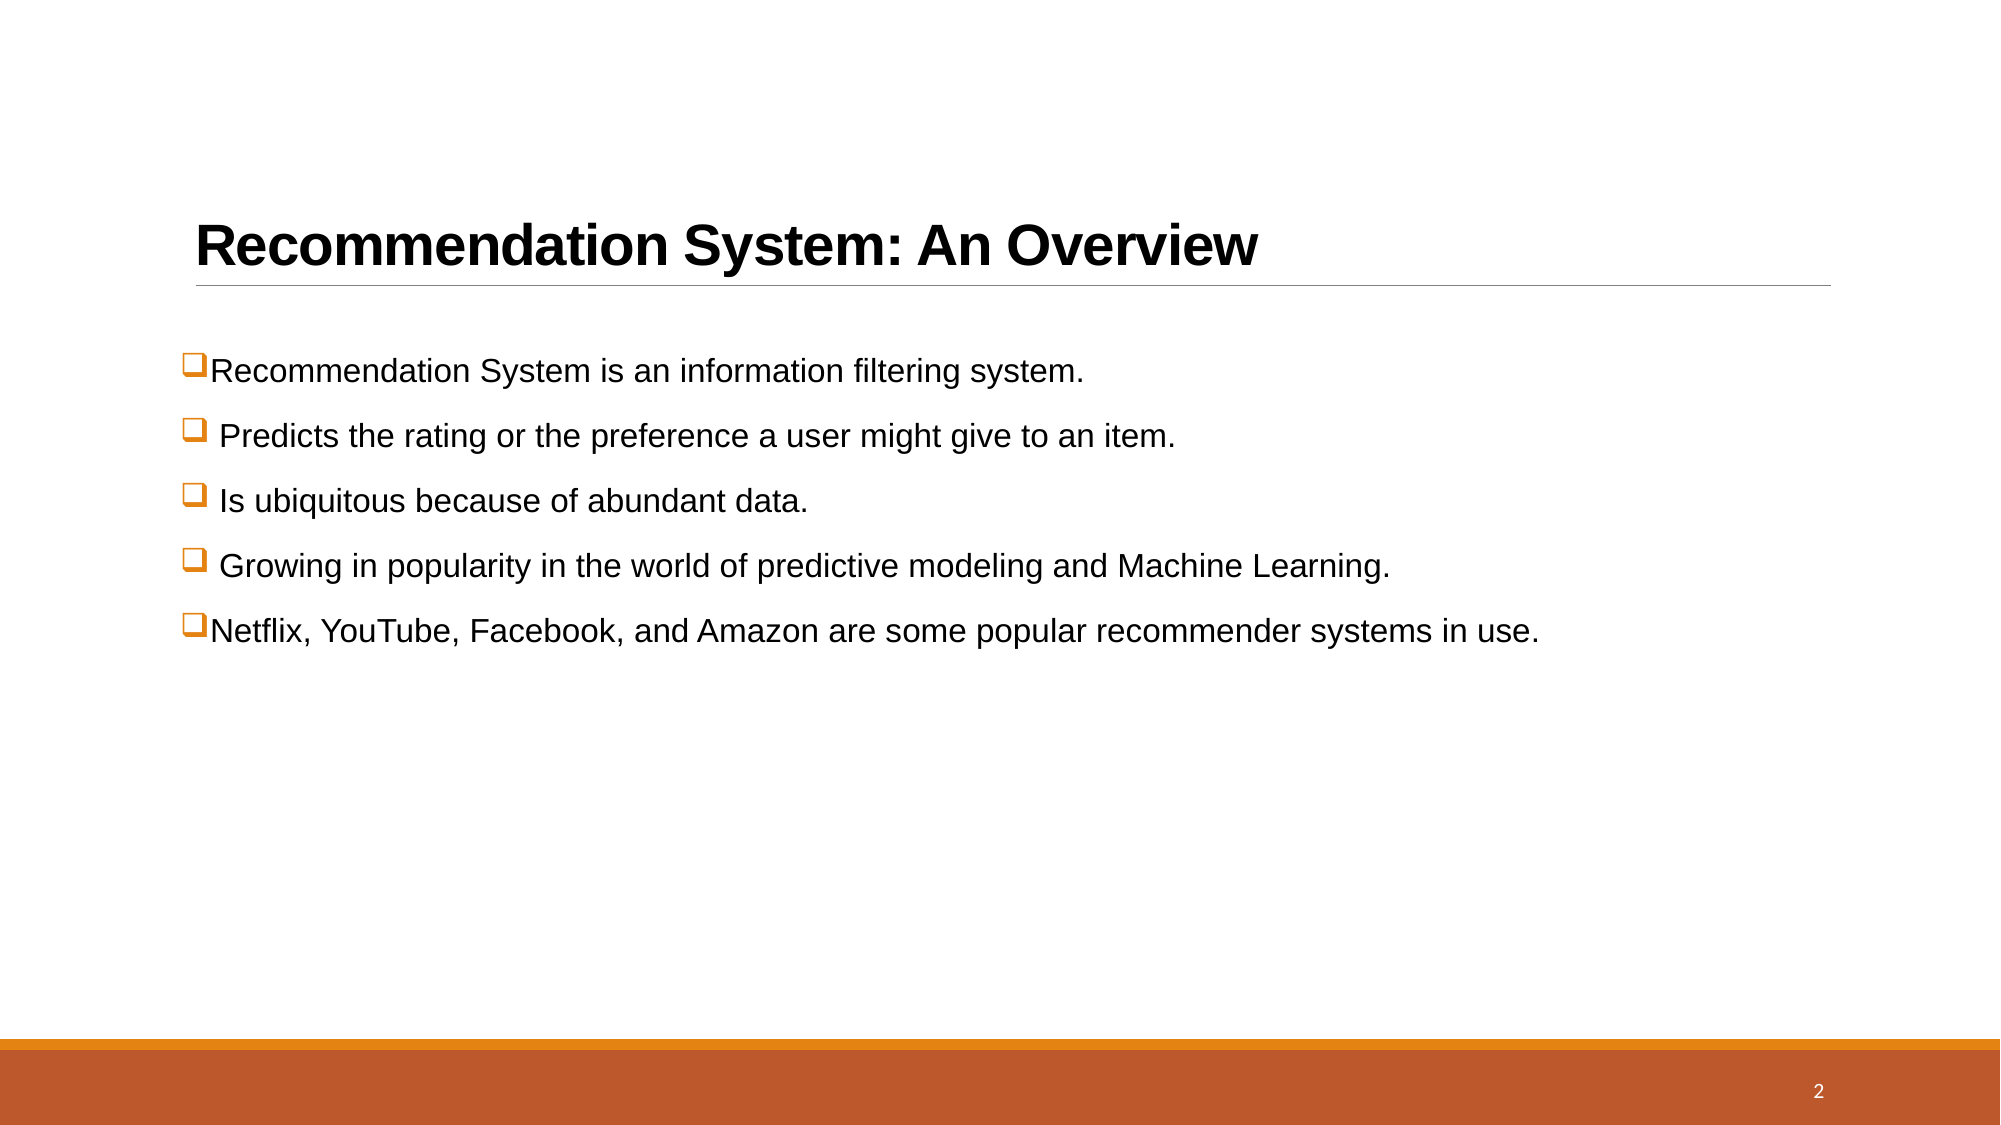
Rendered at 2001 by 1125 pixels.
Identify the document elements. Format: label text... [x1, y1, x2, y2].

list Recommendation System is an information filtering system. Predicts the rating or the preference a user might give to an item. Is ubiquitous because of abundant data. Growing in popularity in the world of predictive modeling and Machine Learning. Netflix, YouTube, Facebook, and Amazon are some popular recommender systems in use. [180, 345, 1917, 963]
title Recommendation System: An Overview [180, 47, 1830, 285]
slide_number 2 [1624, 1059, 1840, 1120]
